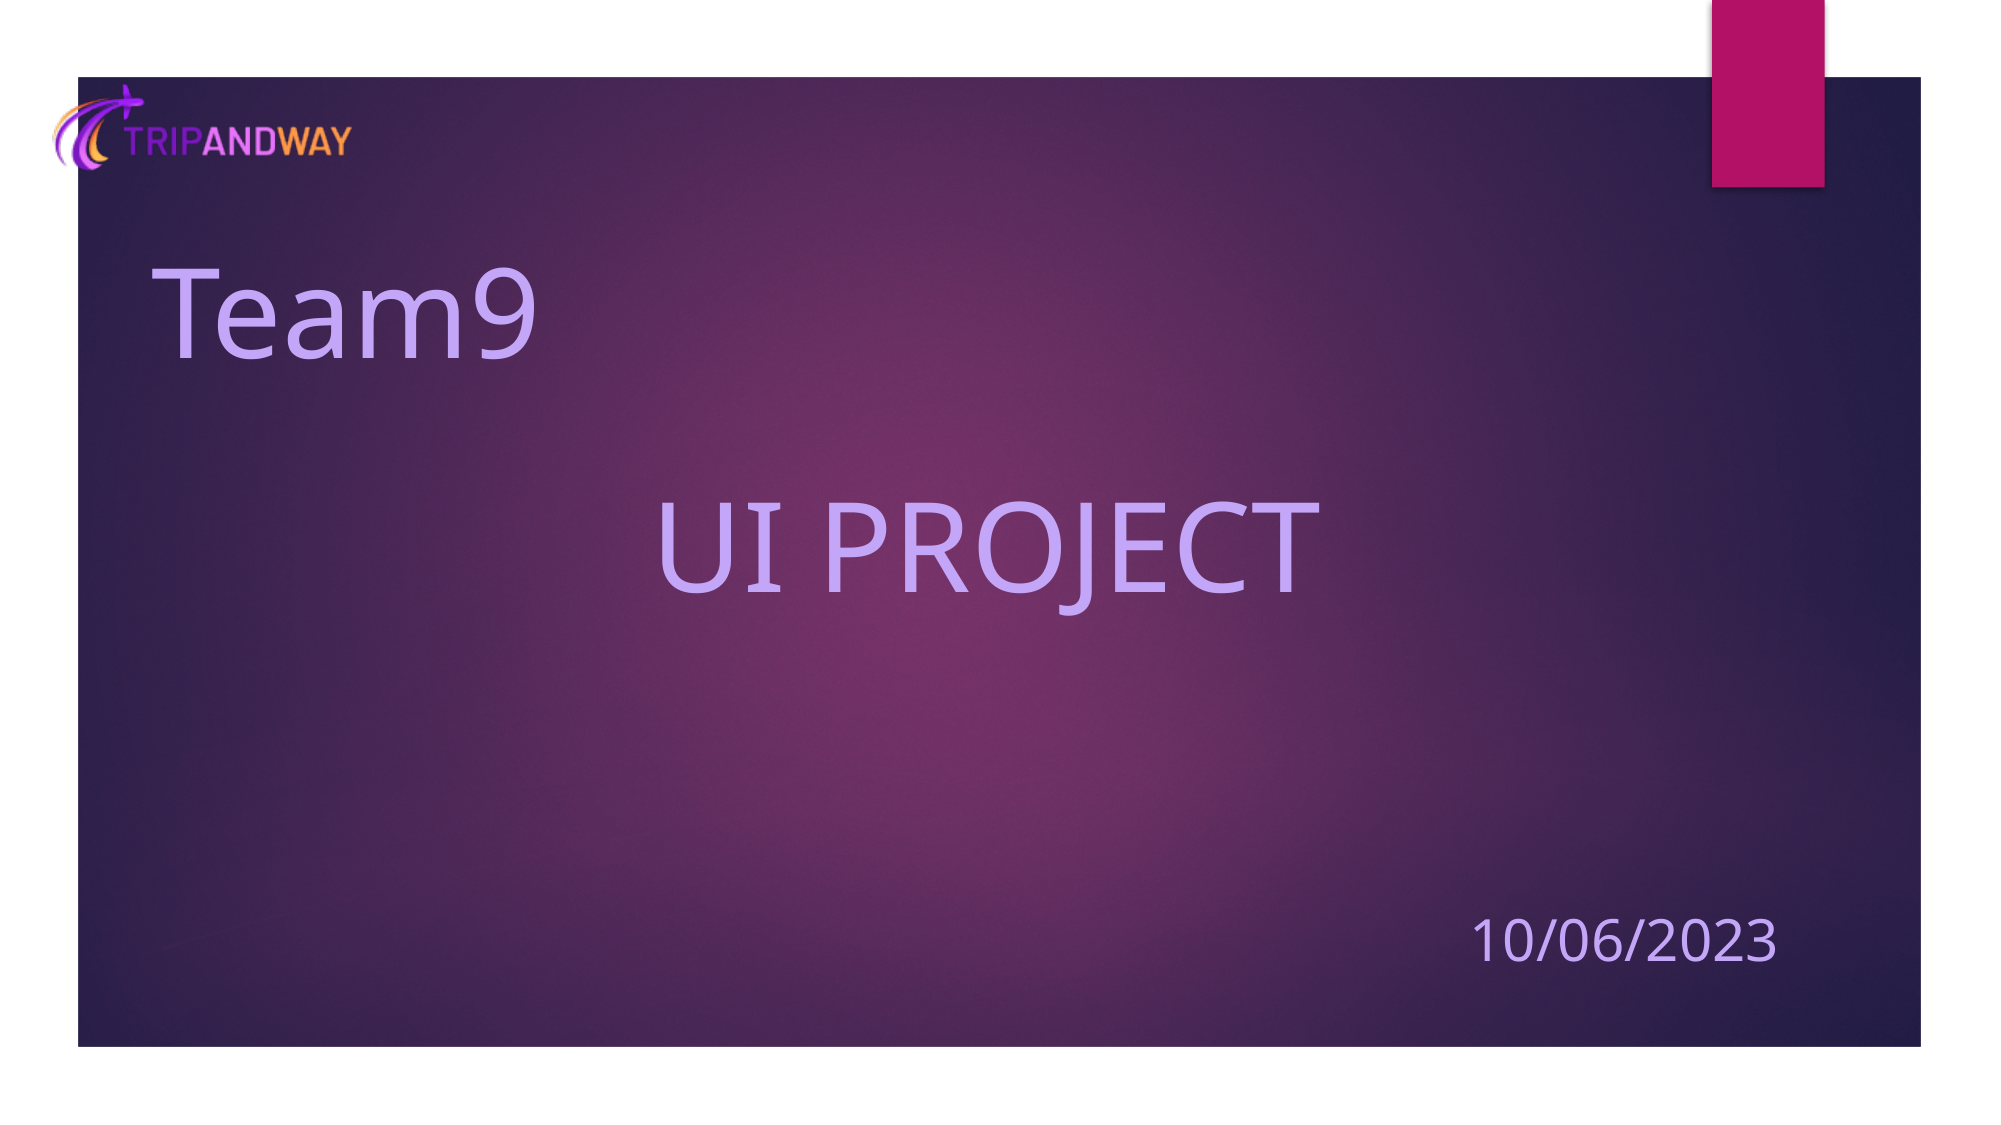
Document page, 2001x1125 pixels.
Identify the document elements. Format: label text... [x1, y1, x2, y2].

text_box Team9 [42, 225, 651, 391]
picture [41, 72, 365, 183]
text_box UI PROJECT [477, 459, 1496, 625]
text_box 10/06/2023 [1307, 895, 1942, 981]
